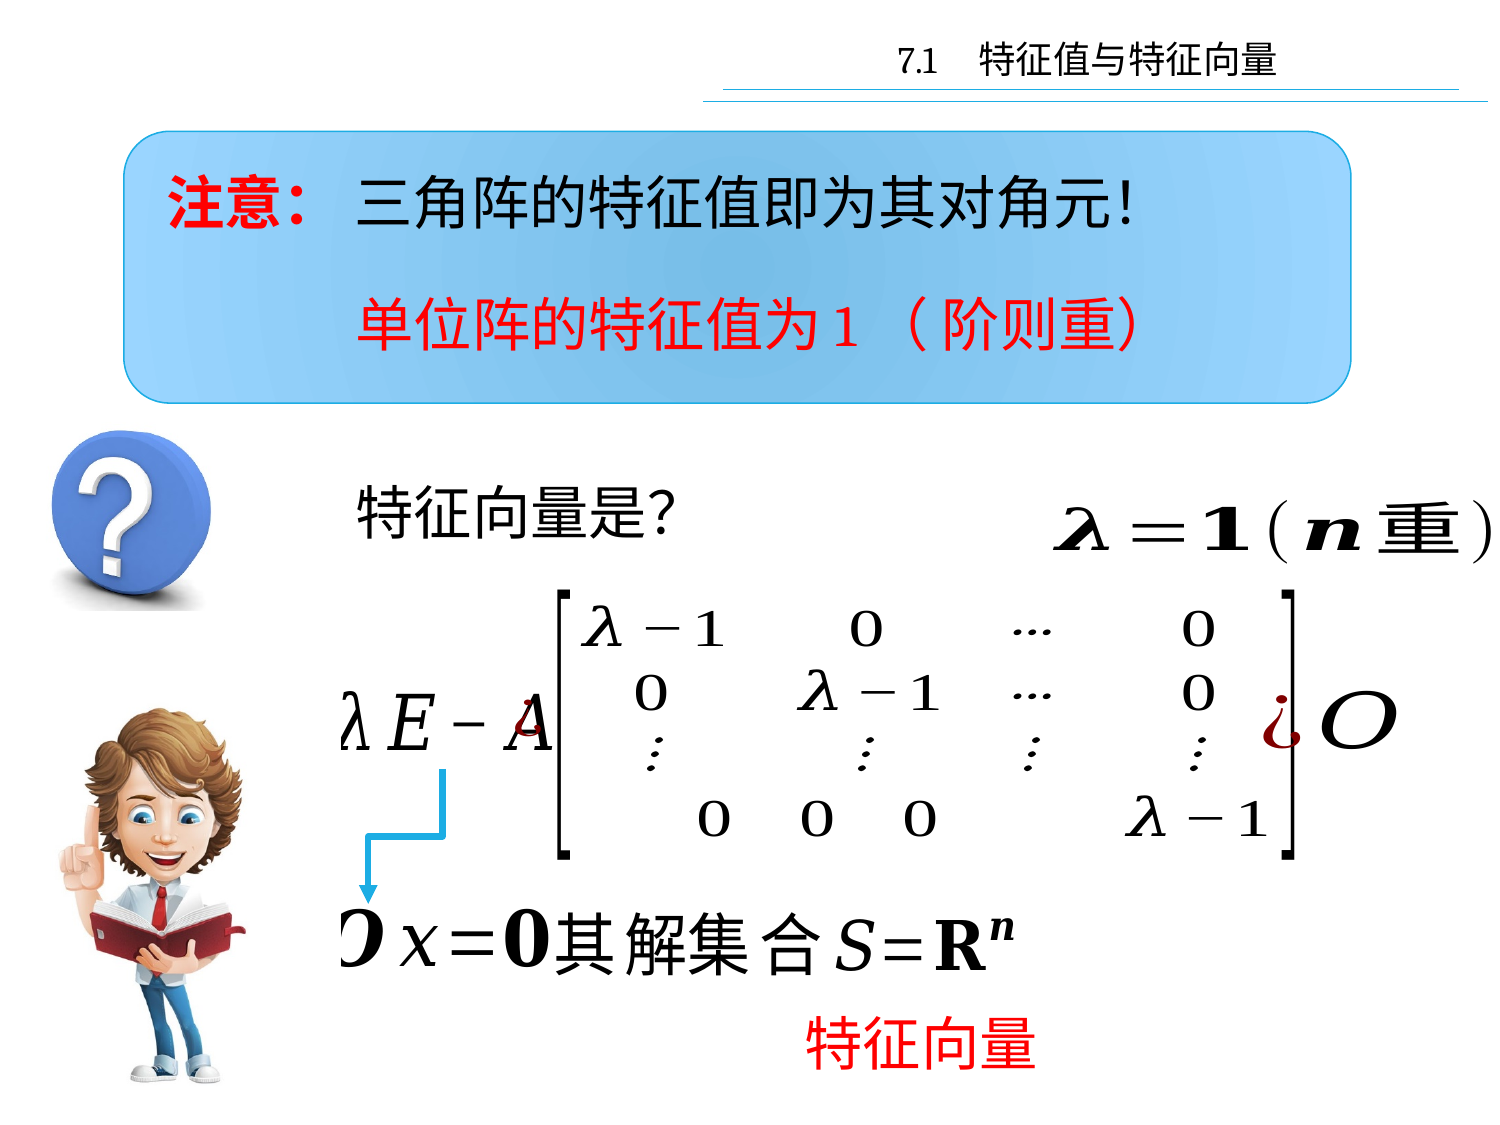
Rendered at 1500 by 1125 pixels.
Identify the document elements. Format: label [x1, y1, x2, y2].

picture [0, 651, 342, 1125]
text_box [702, 28, 1489, 102]
picture [24, 411, 224, 611]
text_box [337, 799, 473, 874]
text_box [123, 131, 1352, 404]
